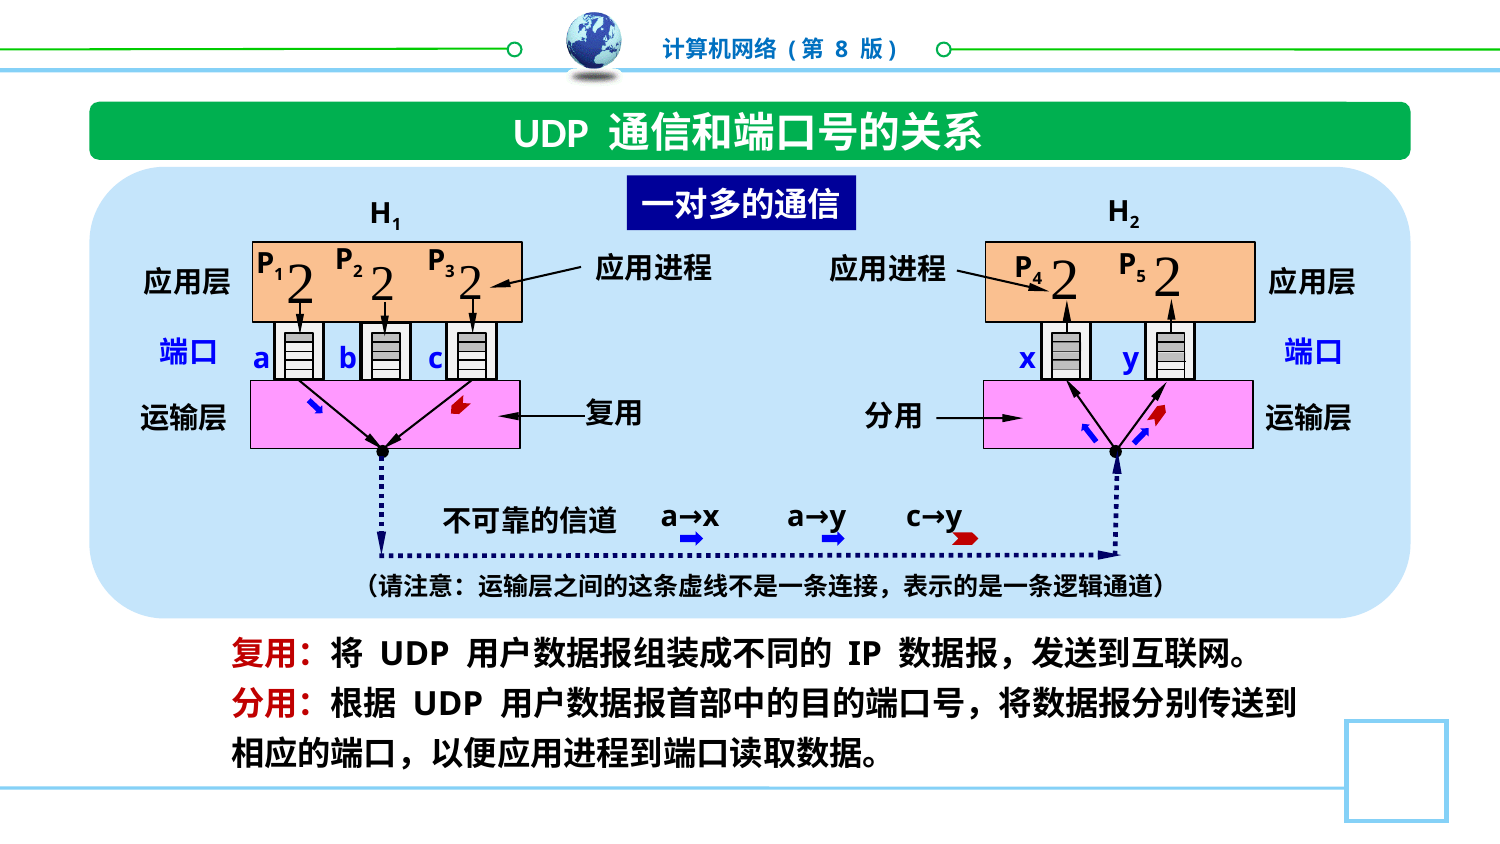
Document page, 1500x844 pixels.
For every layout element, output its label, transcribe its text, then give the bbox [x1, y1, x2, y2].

text_box 复用：将 UDP 用户数据报组装成不同的 IP 数据报，发送到互联网。 分用：根据 UDP 用户数据报首部中的目的端口号，将数据报分别传送到相应的端口，以便应用进程到端口读取数据。 [216, 617, 1337, 780]
text_box [999, 101, 1411, 160]
text_box [1337, 617, 1359, 621]
text_box [141, 617, 216, 621]
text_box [130, 186, 1368, 609]
text_box 一对多的通信 [626, 175, 857, 185]
text_box [89, 101, 498, 160]
text_box UDP 通信和端口号的关系 [498, 97, 999, 163]
picture [564, 10, 623, 87]
text_box [87, 164, 1413, 612]
